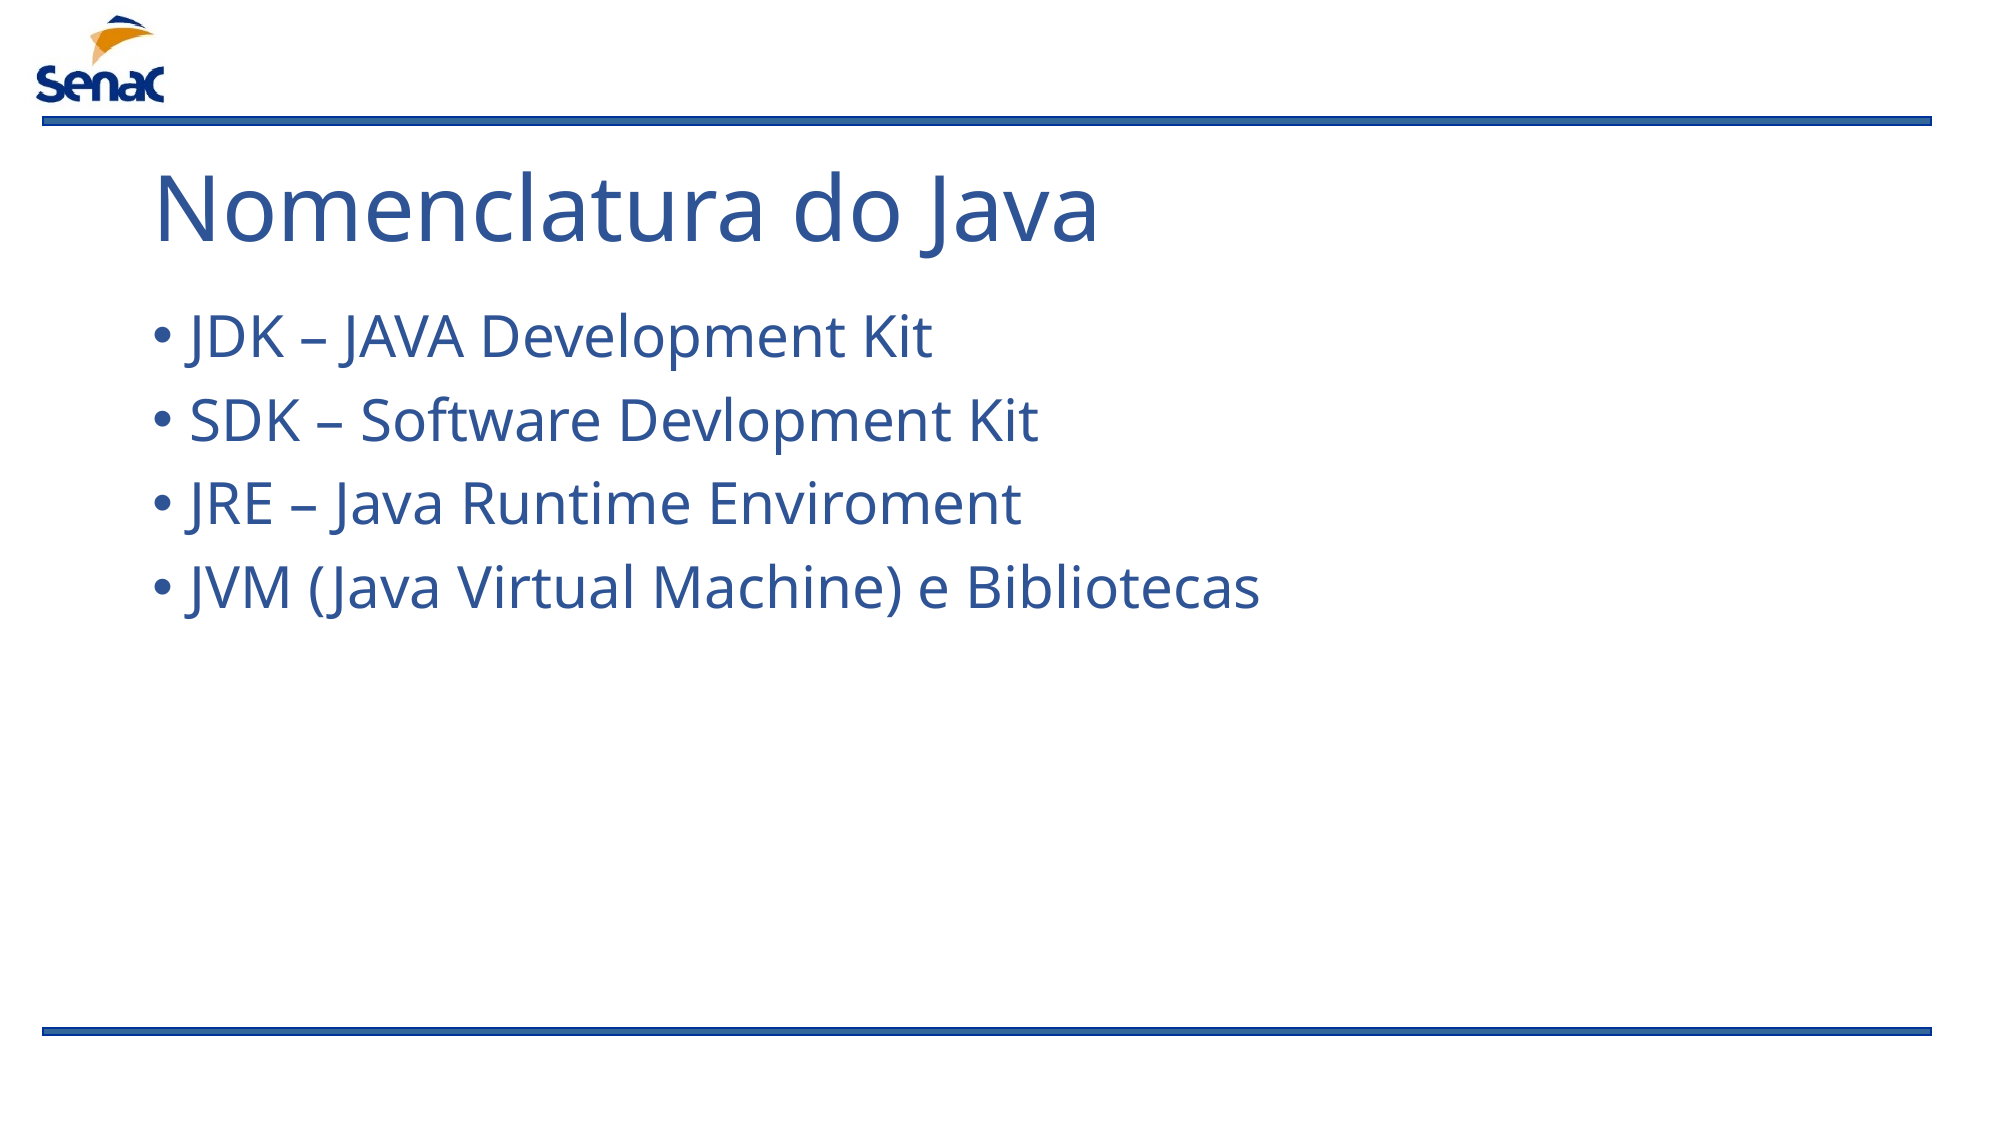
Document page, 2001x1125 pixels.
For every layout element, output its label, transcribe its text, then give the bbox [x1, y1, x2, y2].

list JDK – JAVA Development Kit SDK – Software Devlopment Kit JRE – Java Runtime Enviroment JVM (Java Virtual Machine) e Bibliotecas [137, 299, 1863, 1014]
picture [22, 3, 177, 117]
title Nomenclatura do Java [137, 146, 1863, 278]
